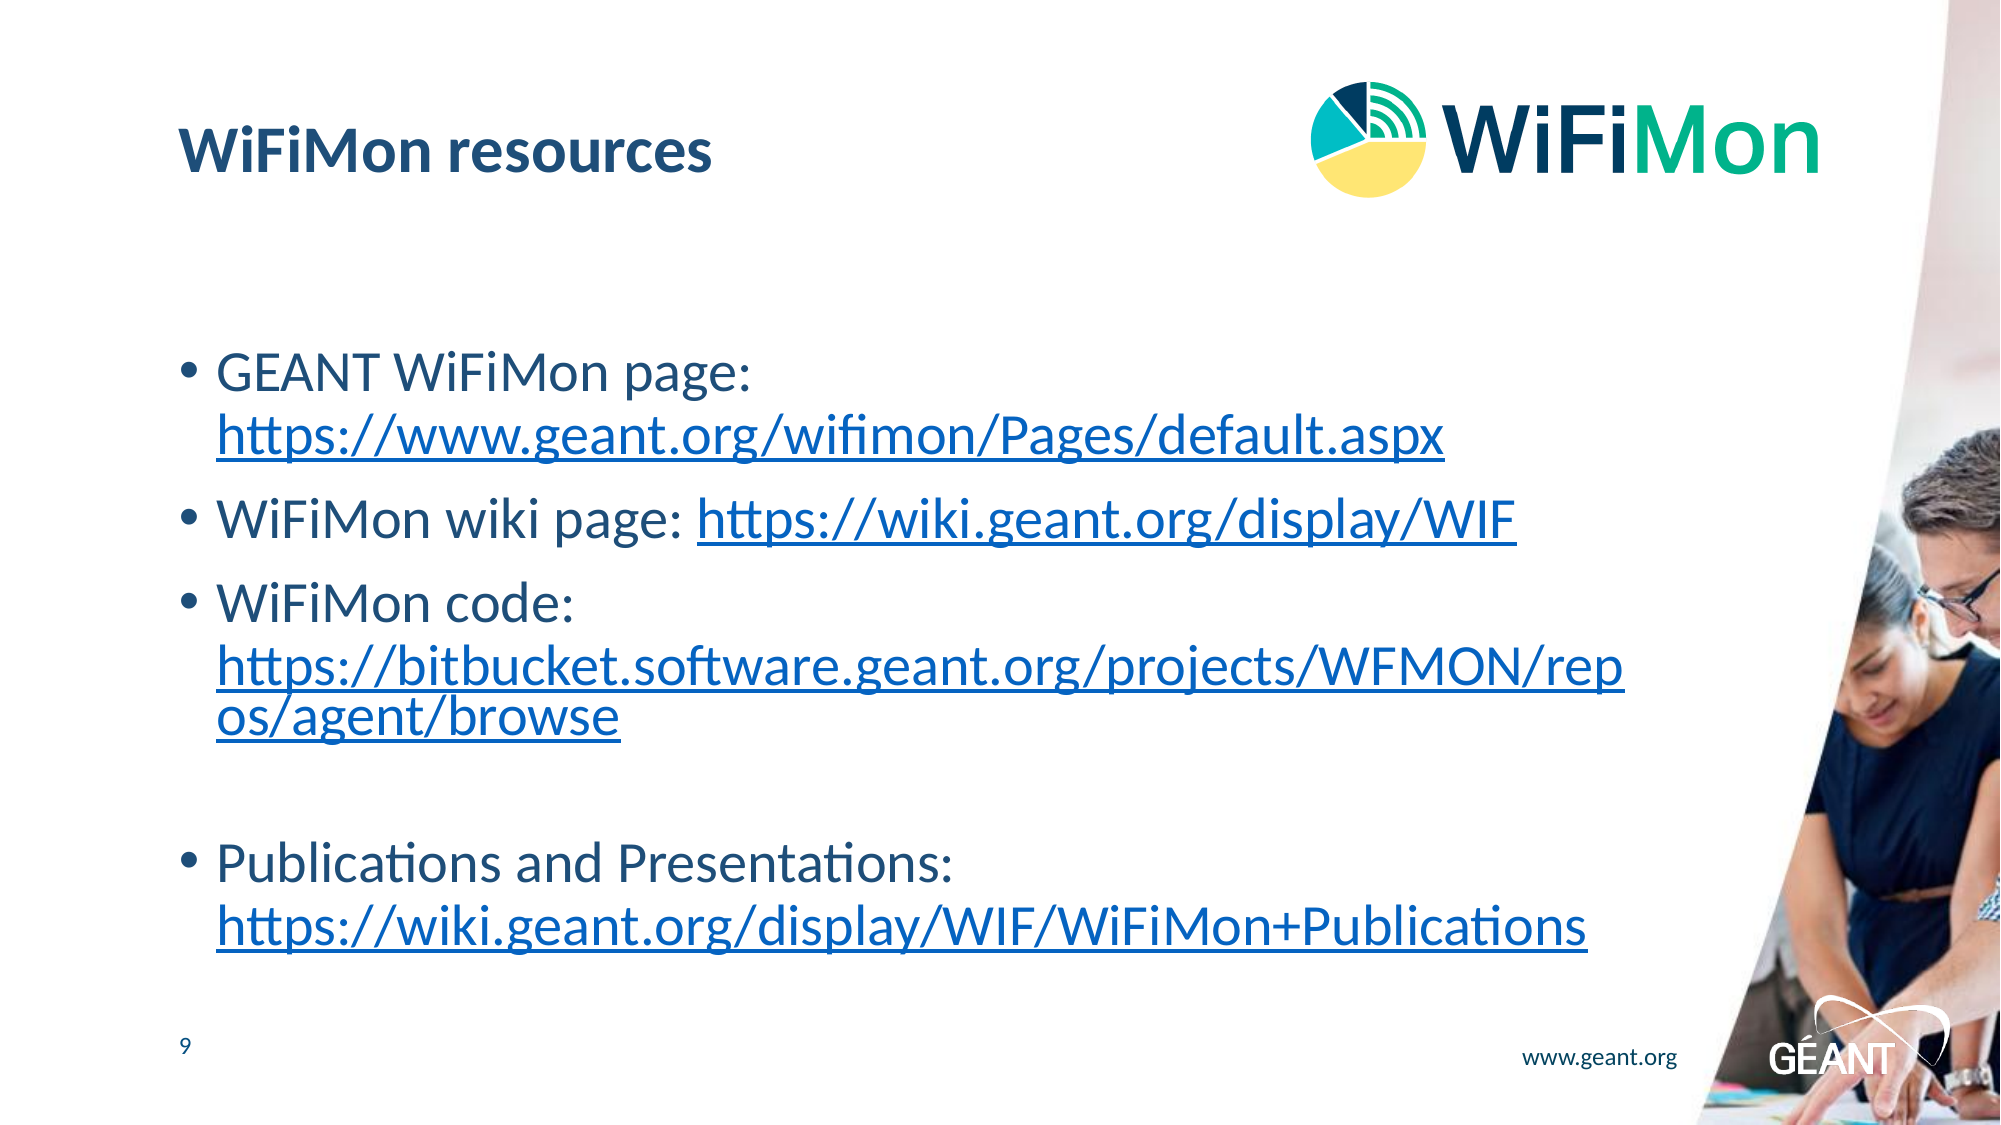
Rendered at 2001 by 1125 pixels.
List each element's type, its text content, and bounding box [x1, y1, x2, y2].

picture [1291, 0, 2000, 1125]
title WiFiMon resources [163, 115, 1787, 187]
list GEANT WiFiMon page: https://www.geant.org/wifimon/Pages/default.aspx WiFiMon wiki page: https://wiki.geant.org/display/WIF WiFiMon code: https://bitbucket.software.geant.org/projects/WFMON/repos/agent/browse Publications and Presentations: https://wiki.geant.org/display/WIF/WiFiMon+Publications [163, 333, 1666, 1048]
